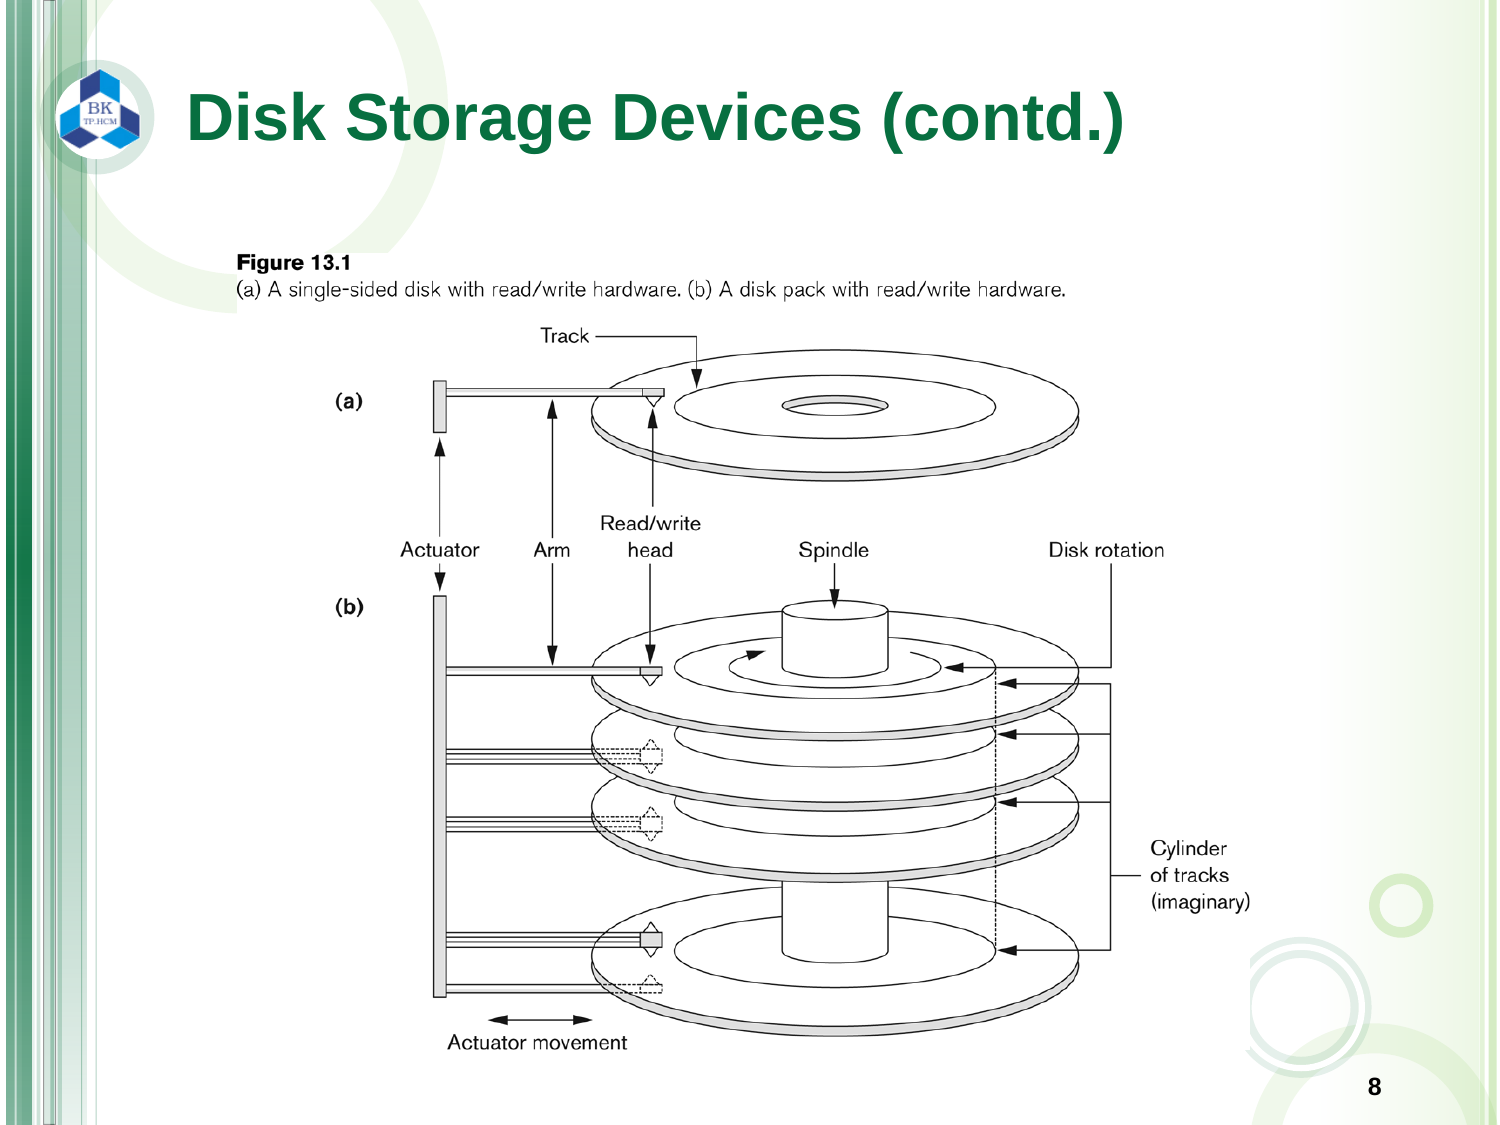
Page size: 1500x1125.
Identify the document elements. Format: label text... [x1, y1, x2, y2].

picture [237, 253, 1251, 1051]
slide_number 8 [1312, 1062, 1438, 1113]
picture [50, 66, 150, 150]
title Disk Storage Devices (contd.) [170, 36, 1424, 192]
